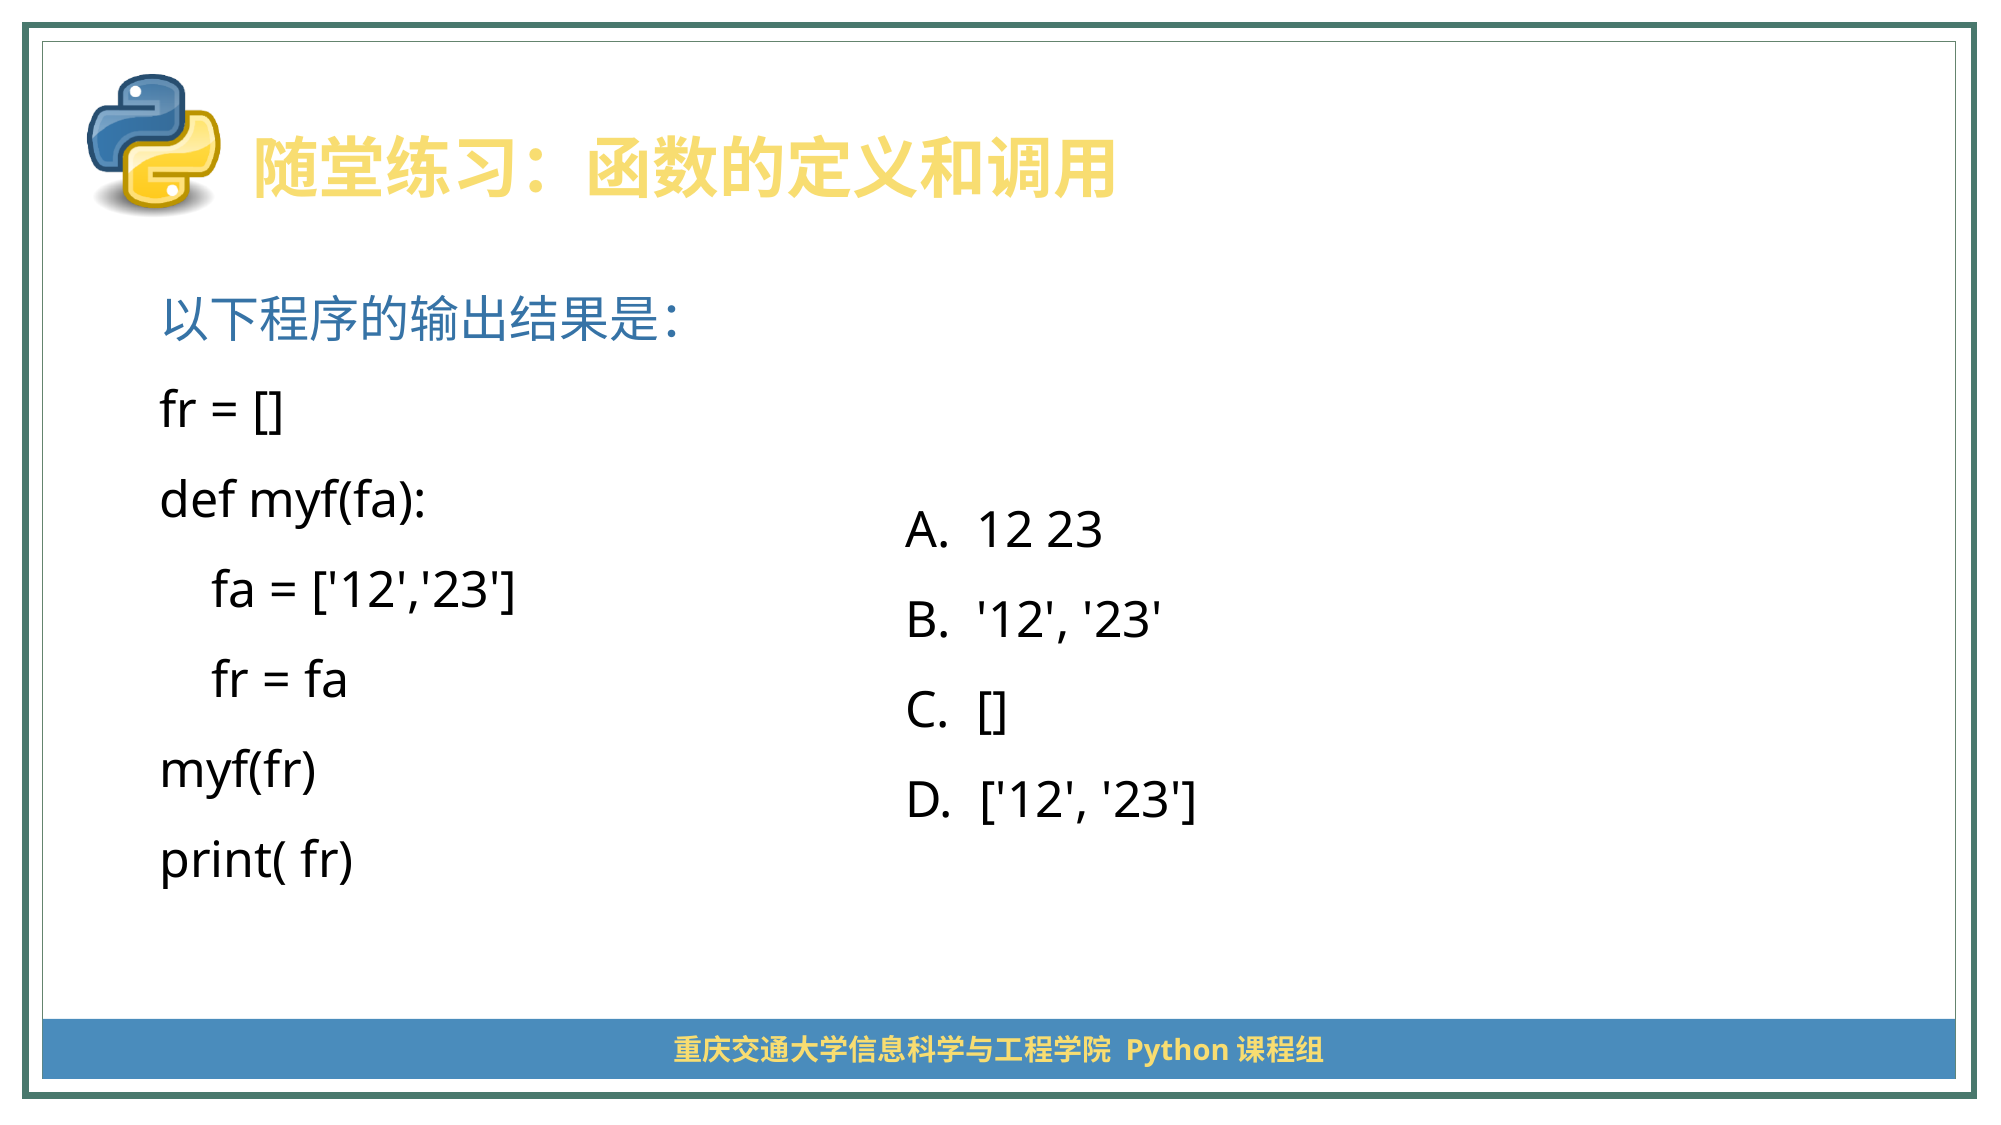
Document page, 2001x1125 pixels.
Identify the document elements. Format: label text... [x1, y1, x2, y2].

text_box 重庆交通大学信息科学与工程学院 Python课程组 [42, 1018, 1956, 1079]
text_box [42, 41, 1956, 1018]
text_box A. 12 23 B. '12', '23' C. [] D. ['12', '23'] [890, 459, 1860, 835]
text_box [25, 24, 1975, 1097]
text_box 随堂练习：函数的定义和调用 [237, 118, 1246, 213]
picture [78, 70, 229, 221]
text_box 以下程序的输出结果是：‬‬‬‬‬‬‬‬‬‬‬‬‬‬‬‬‬‬‬‬‬‬‬‬‬‬‬‬‬‬‬‬‬‬‬‬‬‬‬‬‬‬‬‬‬‬‬‬‬‬‬‬‬‬‬‬‬‬‬‬‬‬‬‬‬‬‬‬‬‬‬‬‬‬‬‬‬‬‬‬‬‬‬‬‬‬‬‬‬‬‬‬‬‬‬‬ ‬‬‬‬‬‬‬‬‬‬‬‬‬‬‬‬‬‬‬‬‬‬‬‬‬‬‬‬‬‬‬‬‬‬‬‬‬‬‬‬‬‬‬‬‬‬‬‬fr = []‬‬‬‬‬‬‬‬‬‬‬‬‬‬‬‬‬‬‬‬‬‬‬‬‬‬‬‬‬‬‬‬‬‬‬‬‬‬‬‬‬‬‬‬‬‬‬‬ def myf(fa): fa = ['12','23'] fr = fa myf(fr) print( fr) [144, 249, 1860, 895]
